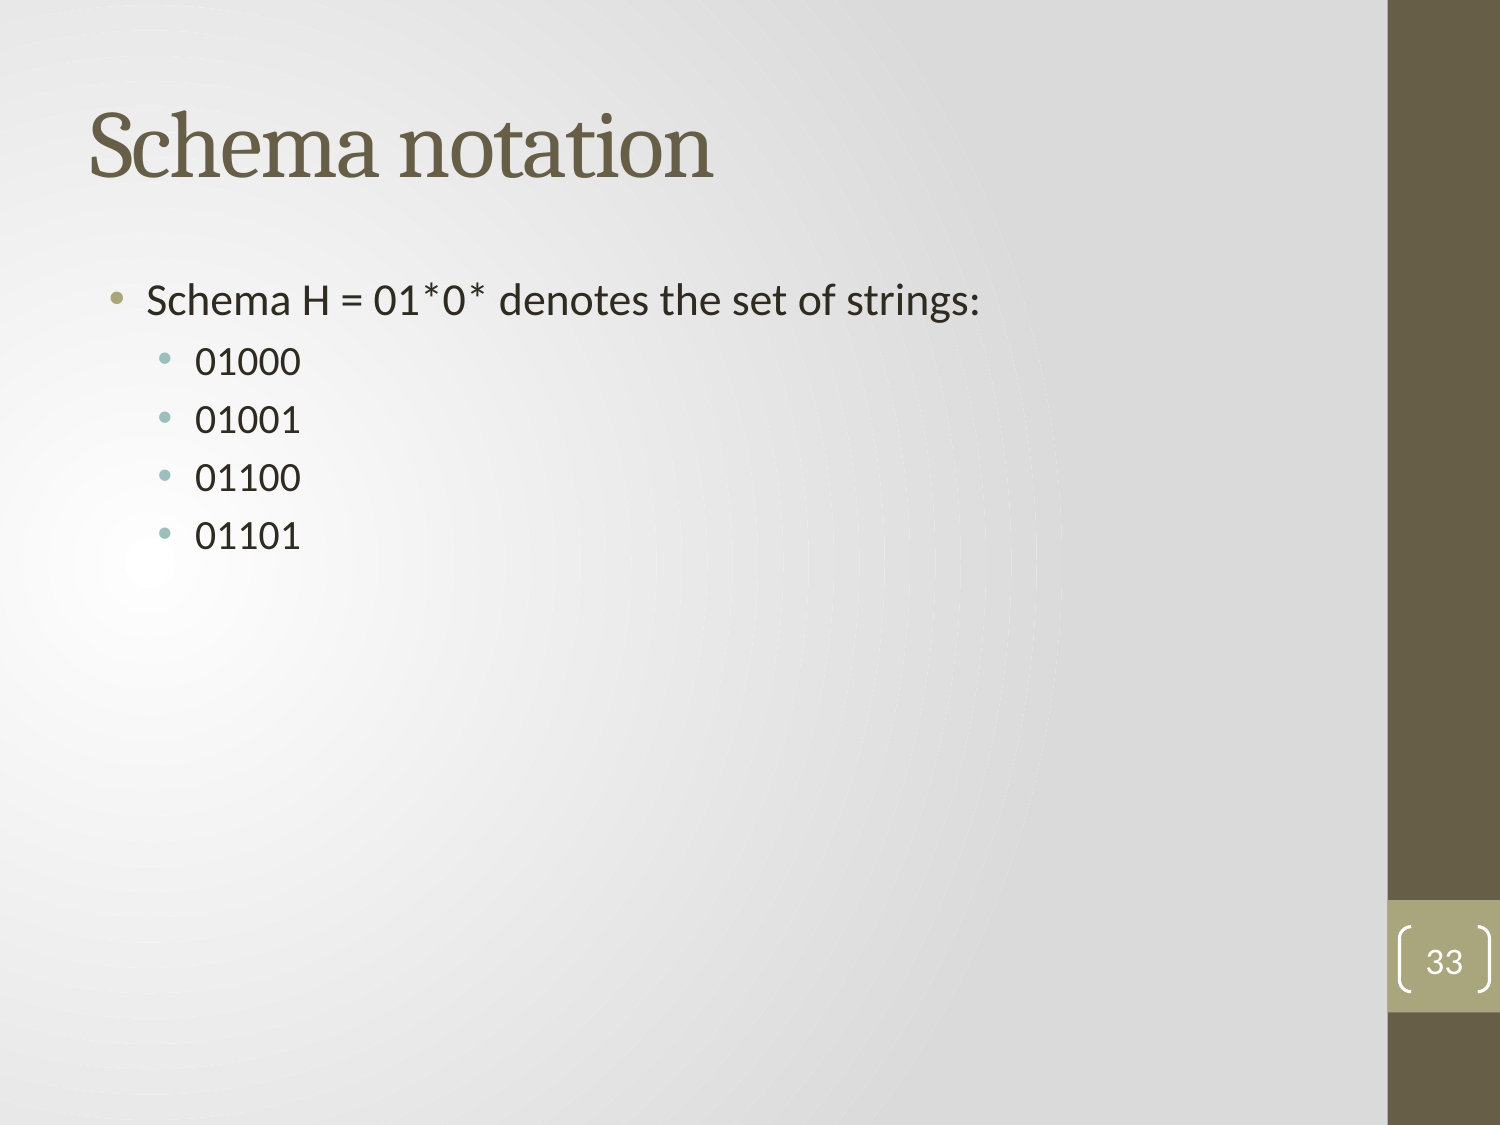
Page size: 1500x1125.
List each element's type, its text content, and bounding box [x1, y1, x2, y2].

title Schema notation [75, 45, 1325, 233]
list Schema H = 01*0* denotes the set of strings: 01000 01001 01100 01101 [75, 262, 1325, 1050]
slide_number 33 [1397, 925, 1492, 994]
